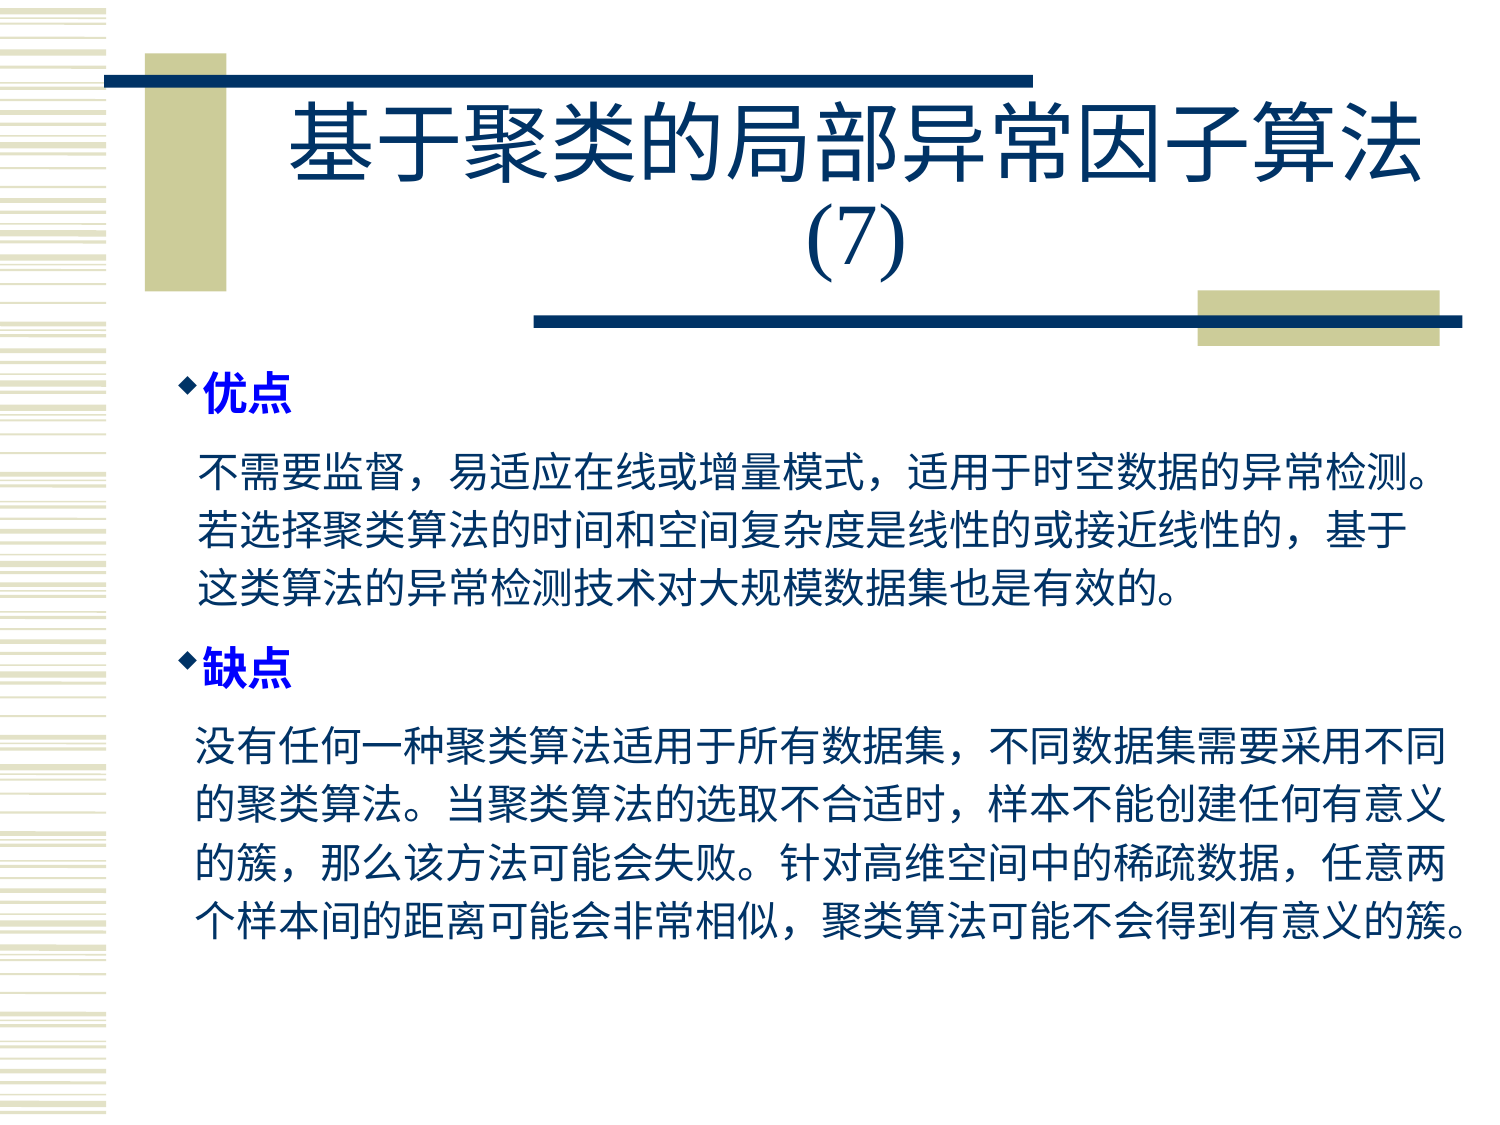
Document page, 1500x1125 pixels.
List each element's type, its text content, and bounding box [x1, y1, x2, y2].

text_box 没有任何一种聚类算法适用于所有数据集，不同数据集需要采用不同的聚类算法。当聚类算法的选取不合适时，样本不能创建任何有意义的簇，那么该方法可能会失败。针对高维空间中的稀疏数据，任意两个样本间的距离可能会非常相似，聚类算法可能不会得到有意义的簇。 [180, 704, 1468, 953]
text_box 不需要监督，易适应在线或增量模式，适用于时空数据的异常检测。若选择聚类算法的时间和空间复杂度是线性的或接近线性的，基于这类算法的异常检测技术对大规模数据集也是有效的。 [182, 429, 1447, 620]
title 基于聚类的局部异常因子算法 (7) [224, 99, 1489, 288]
text_box 优点 缺点 [159, 353, 1489, 1029]
